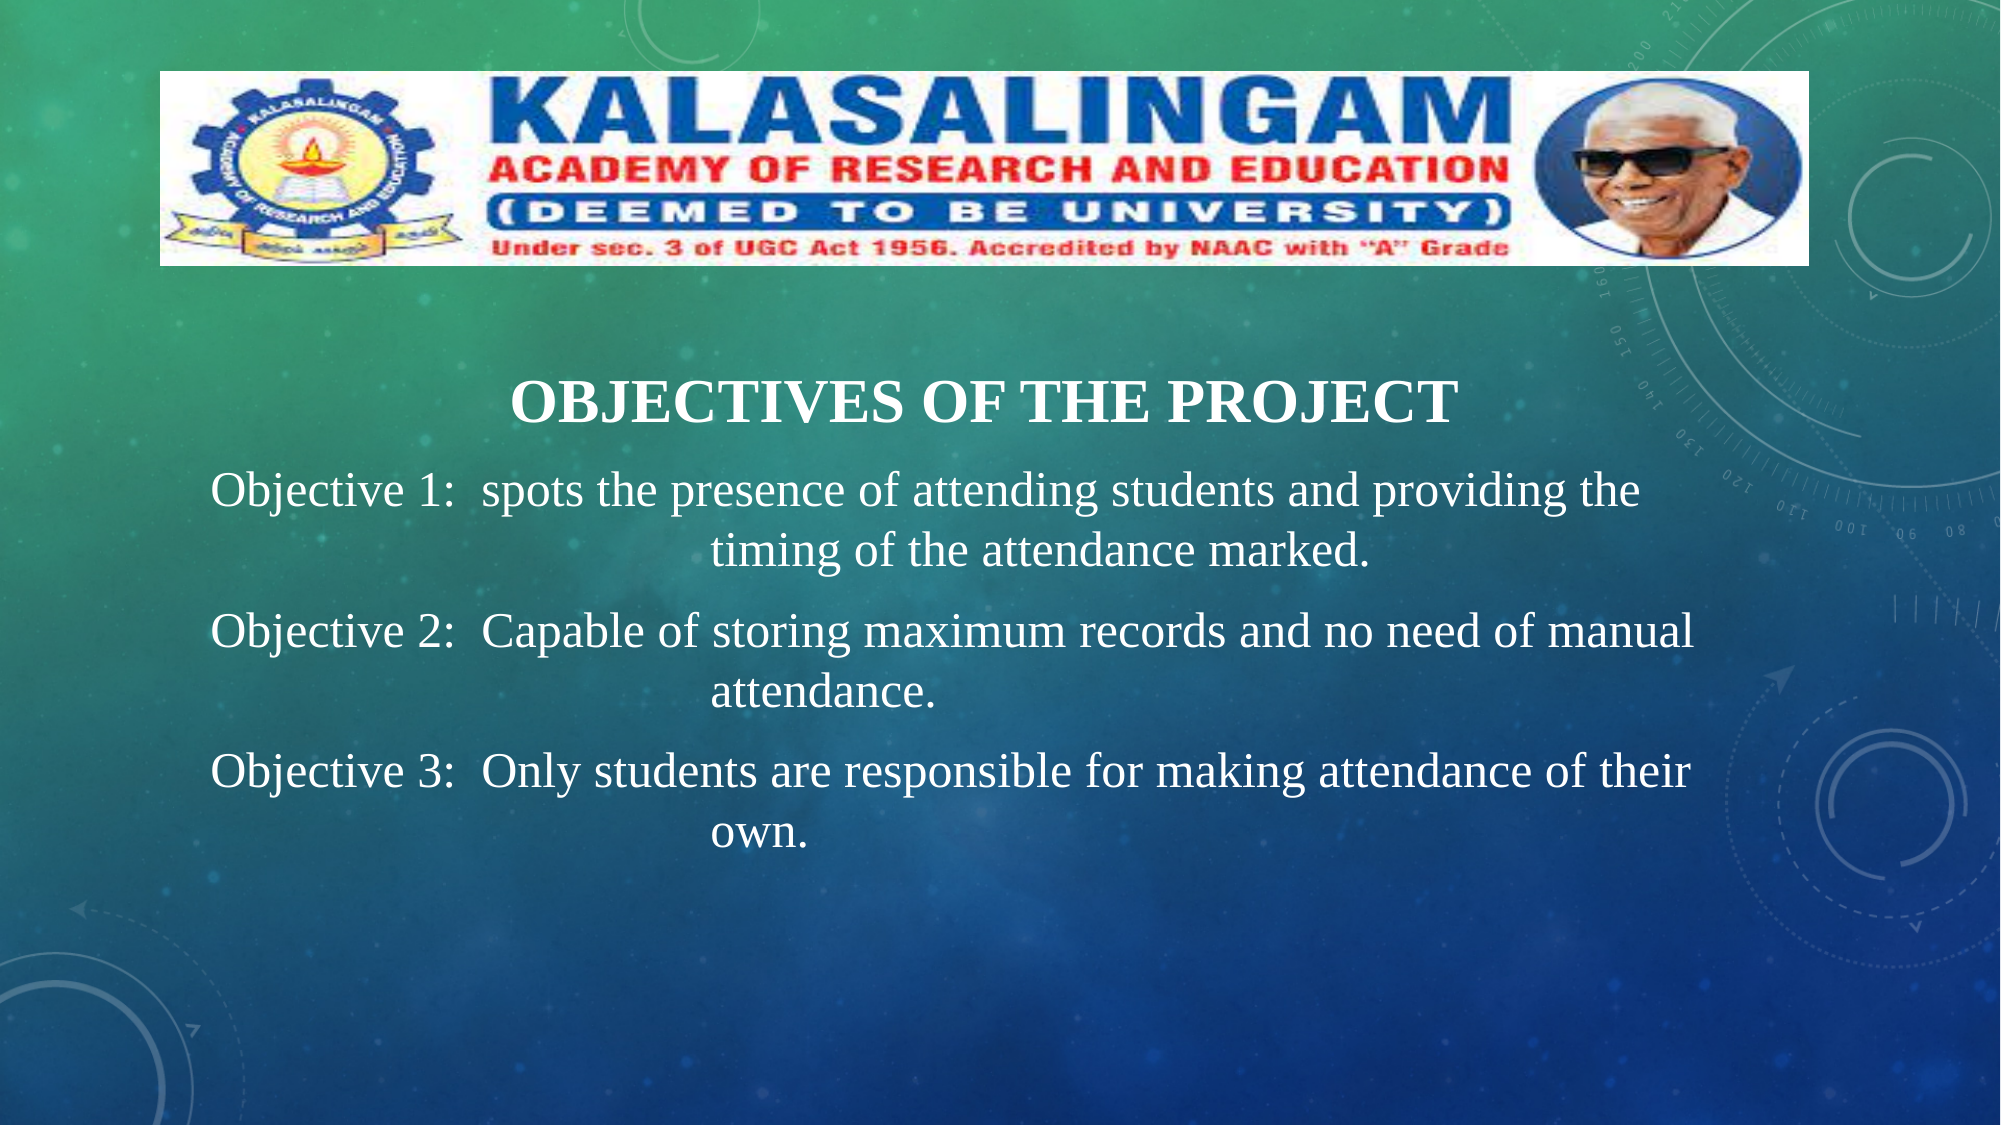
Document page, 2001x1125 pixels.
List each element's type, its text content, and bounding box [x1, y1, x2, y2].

list OBJECTIVES OF THE PROJECT Objective 1: spots the presence of attending students and providing the timing of the attendance marked. Objective 2: Capable of storing maximum records and no need of manual attendance. Objective 3: Only students are responsible for making attendance of their own. [195, 352, 1774, 1054]
picture [0, 0, 2001, 1125]
